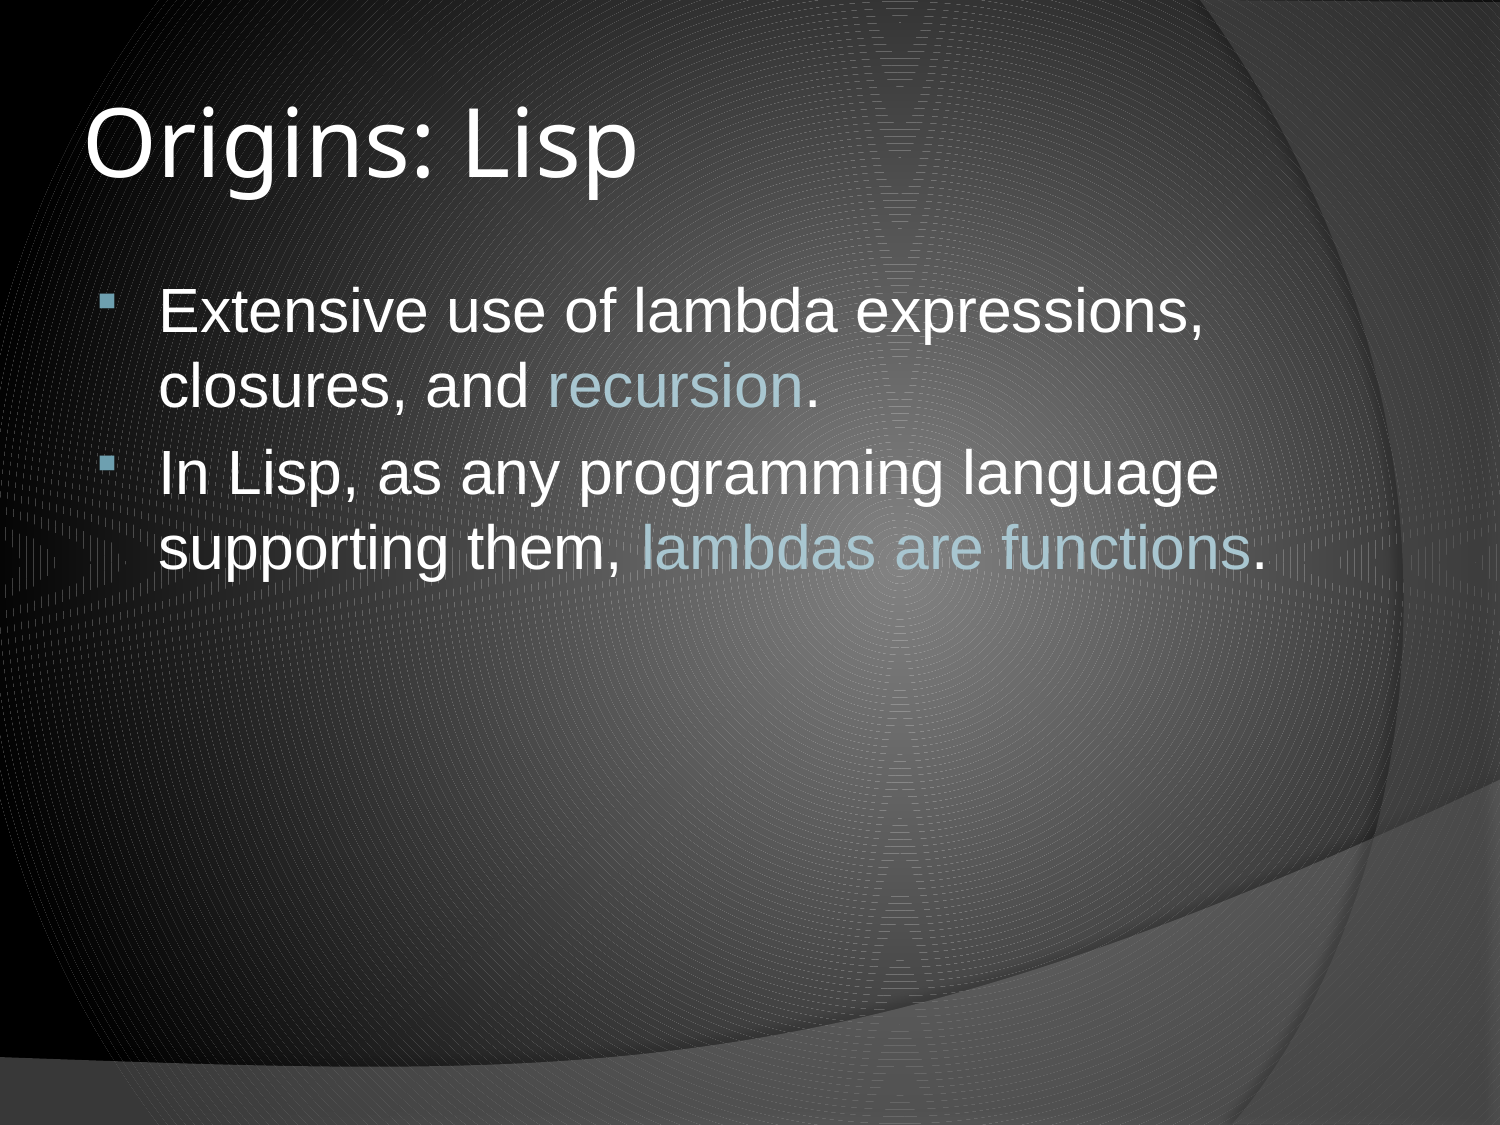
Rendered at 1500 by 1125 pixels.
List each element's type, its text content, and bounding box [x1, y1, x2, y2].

list Extensive use of lambda expressions, closures, and recursion. In Lisp, as any programming language supporting them, lambdas are functions. [75, 262, 1300, 983]
title Origins: Lisp [75, 45, 1300, 233]
